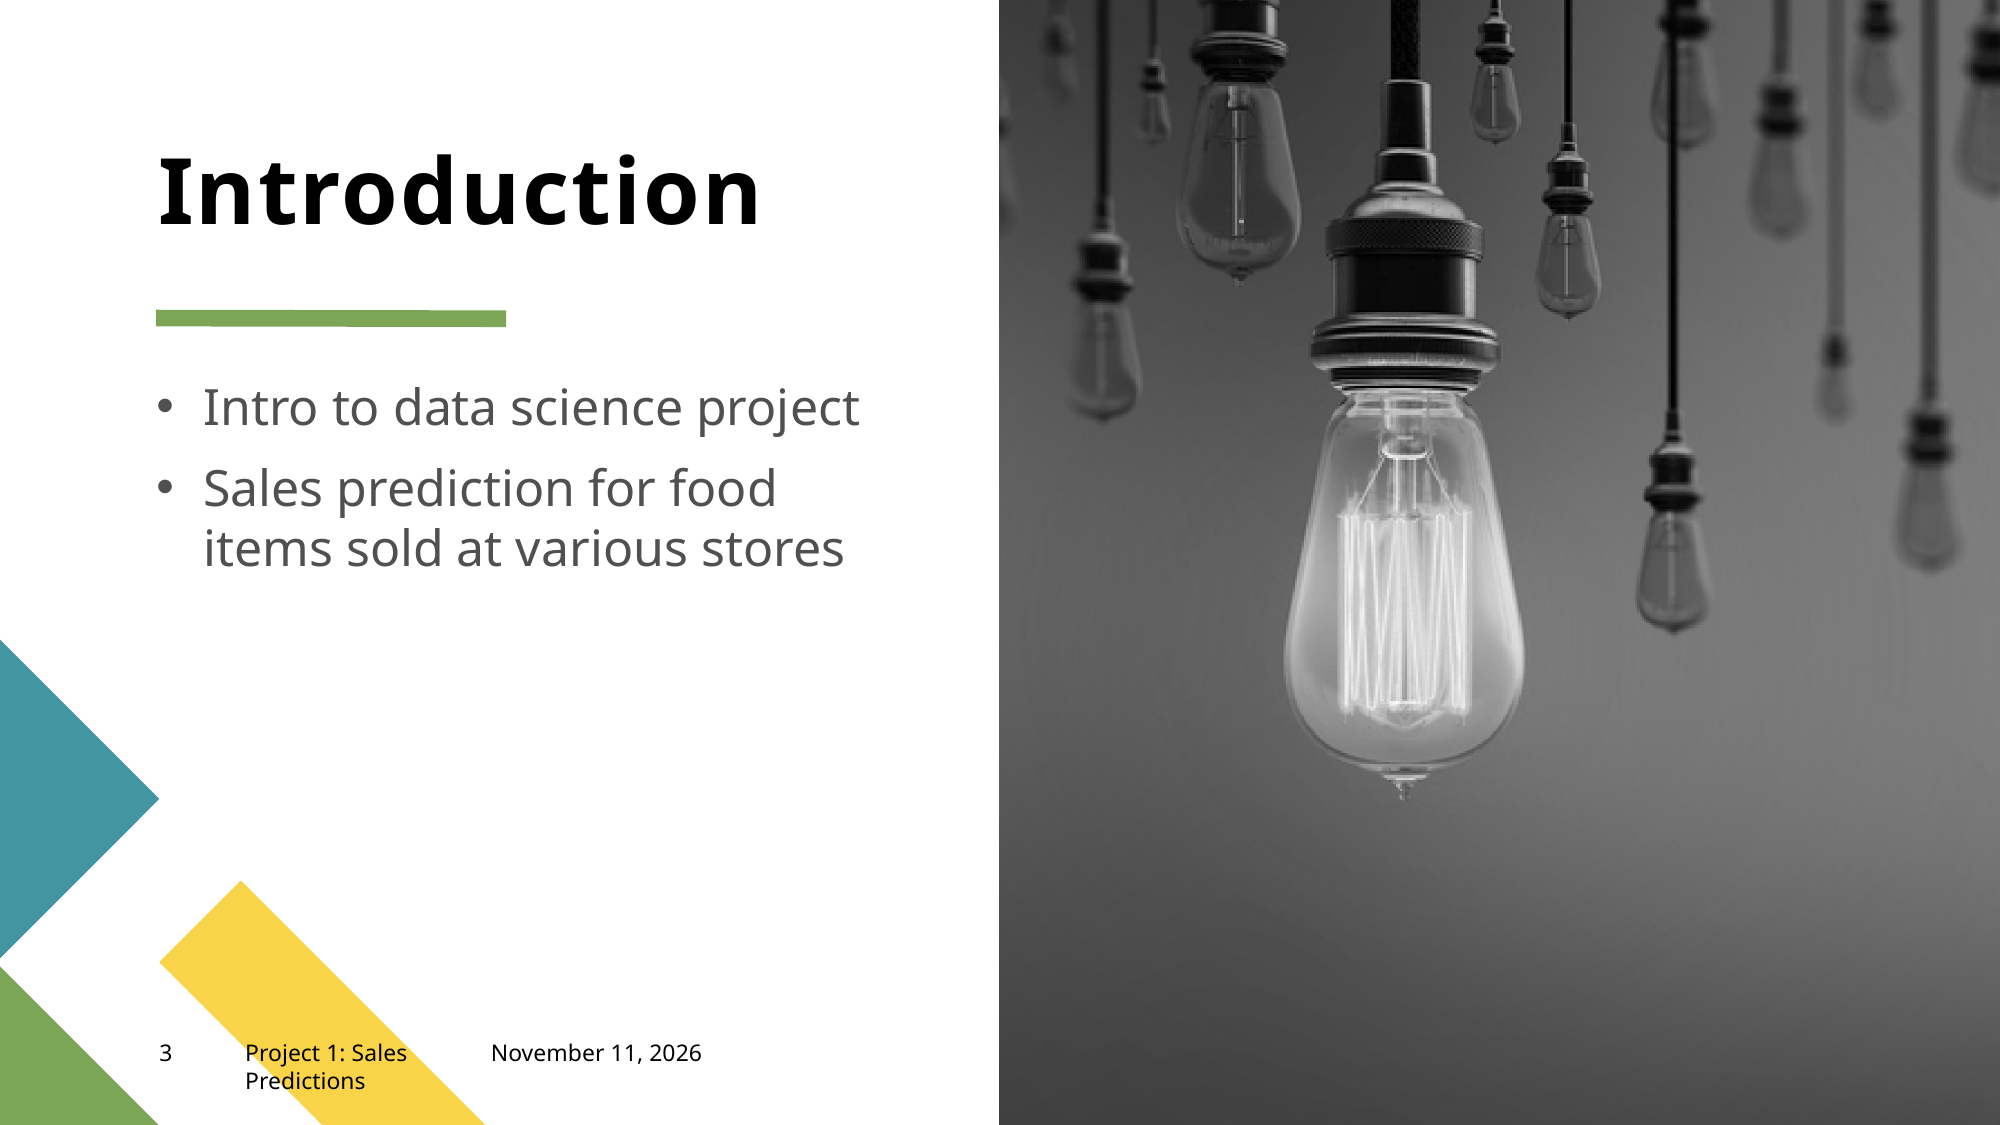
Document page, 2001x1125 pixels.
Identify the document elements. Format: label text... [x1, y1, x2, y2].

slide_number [490, 1038, 707, 1080]
picture [999, 0, 2000, 1125]
title Introduction [158, 144, 969, 245]
footer Project 1: Sales Predictions [245, 1038, 490, 1080]
slide_number 3 [159, 1038, 245, 1080]
list Intro to data science project Sales prediction for food items sold at various stores [156, 375, 907, 835]
